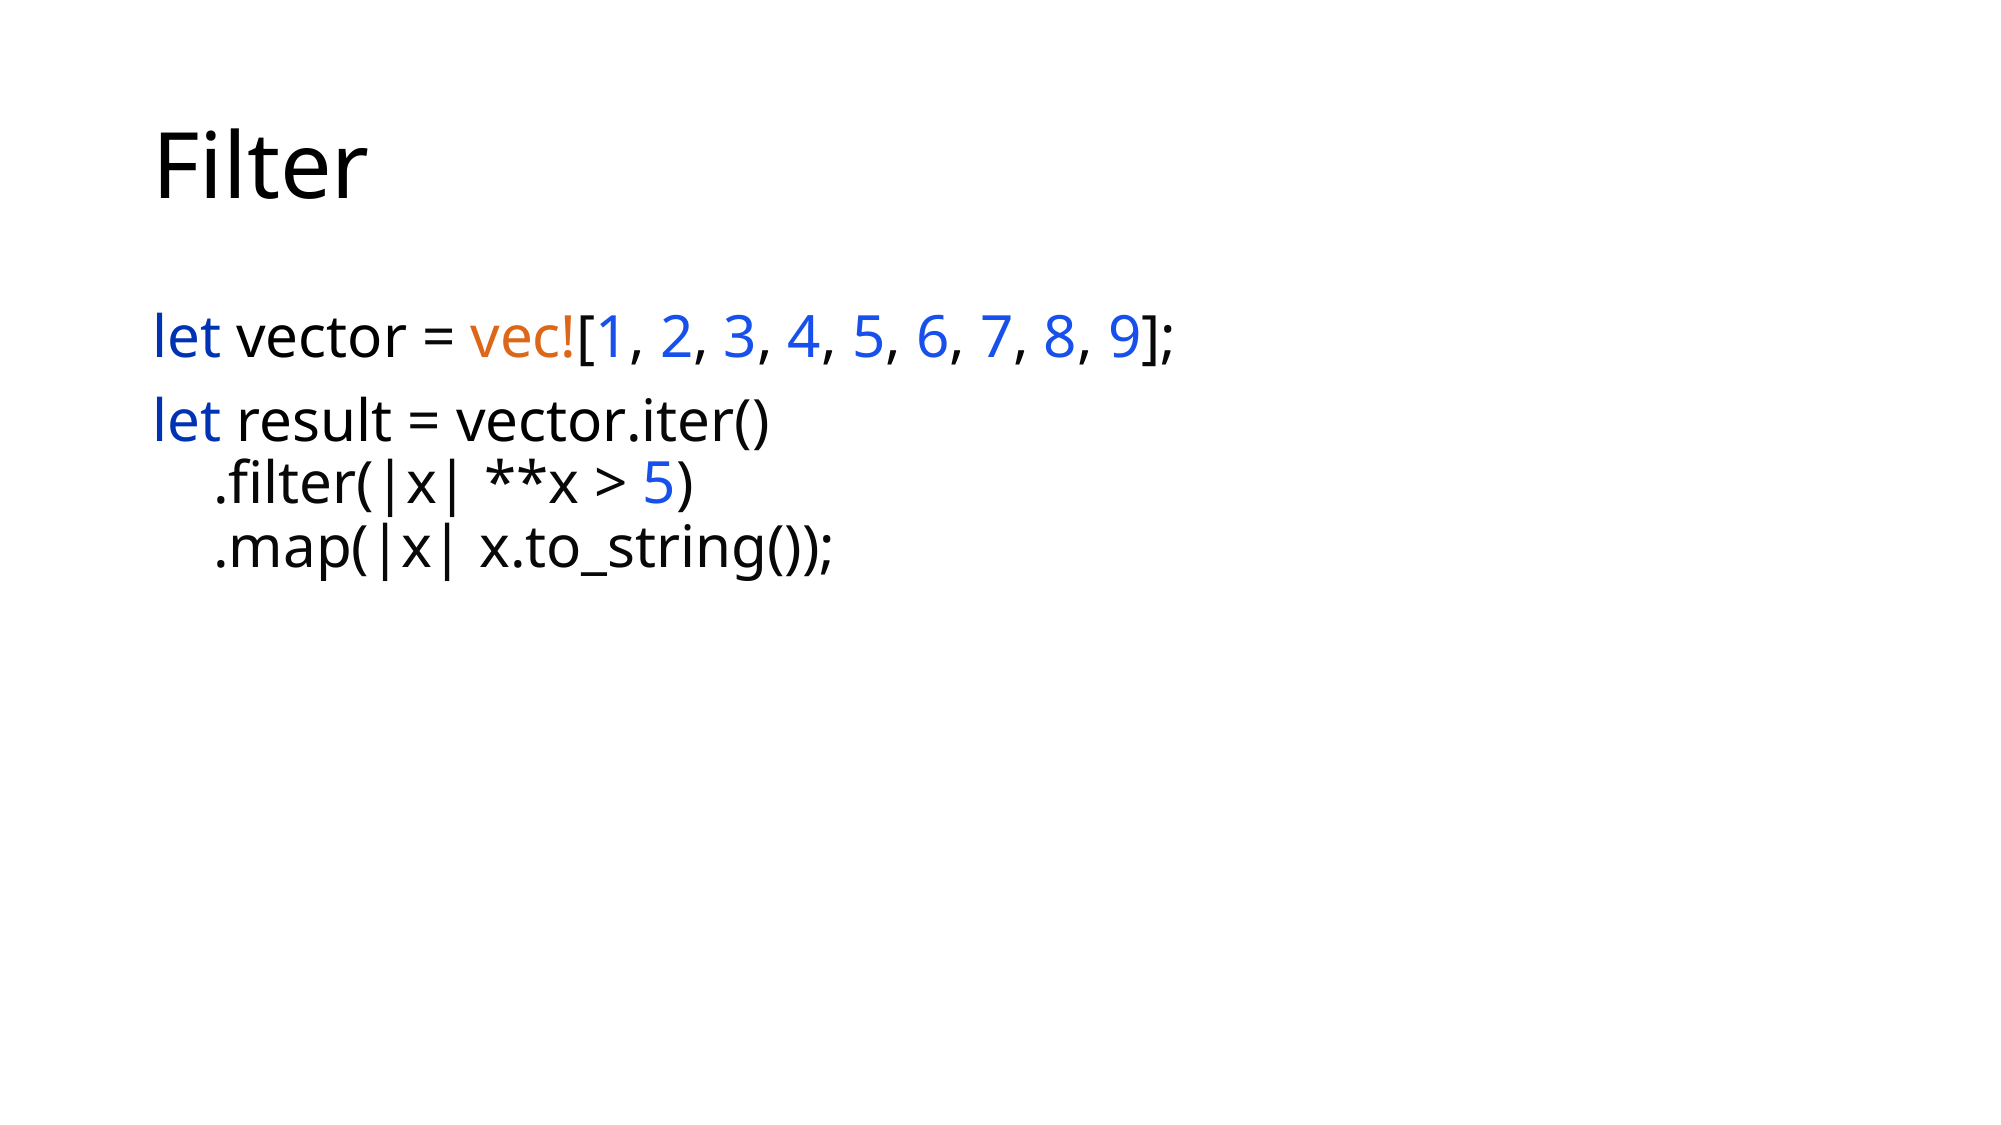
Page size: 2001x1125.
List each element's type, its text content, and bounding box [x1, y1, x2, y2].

list let vector = vec![1, 2, 3, 4, 5, 6, 7, 8, 9]; let result = vector.iter() .filter(|x| **x > 5) .map(|x| x.to_string()); [137, 299, 1863, 1014]
title Filter [137, 59, 1863, 278]
